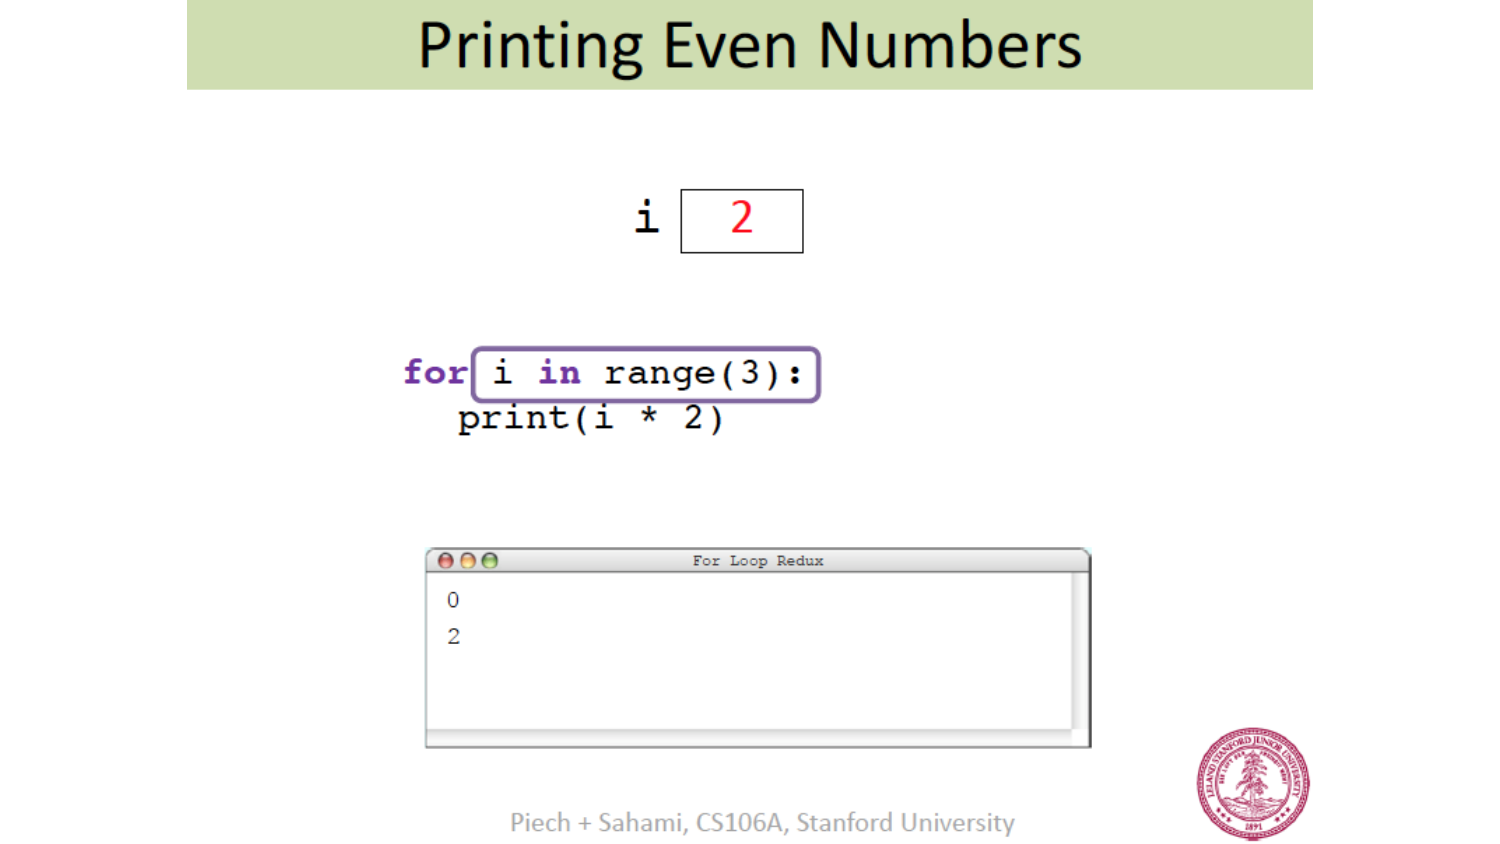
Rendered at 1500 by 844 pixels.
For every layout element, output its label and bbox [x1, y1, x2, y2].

picture [187, 0, 1313, 844]
